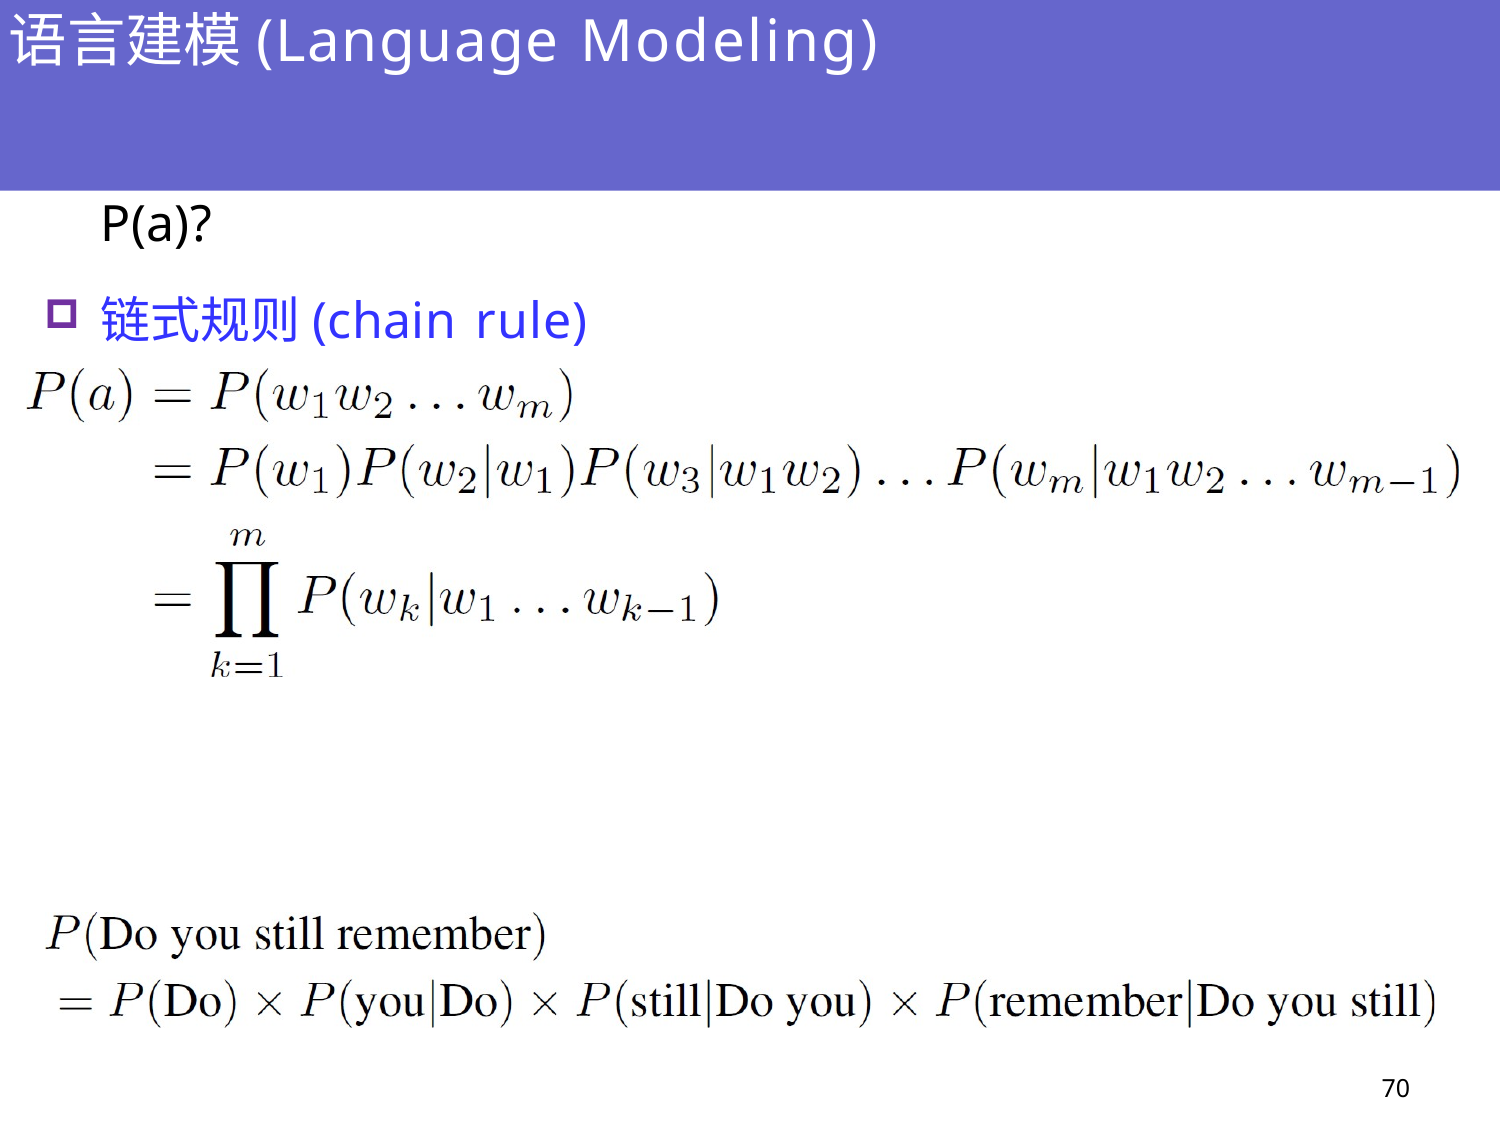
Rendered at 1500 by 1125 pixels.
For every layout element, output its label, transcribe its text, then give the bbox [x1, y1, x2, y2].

text_box 对于给定的句子a = w1 w2 … wm，如何计算P(a)? 链式规则(chain rule) [42, 191, 1237, 349]
text_box [26, 368, 1459, 677]
text_box [45, 912, 1435, 1028]
text_box  举例 [44, 905, 201, 968]
slide_number 70 [1375, 1067, 1438, 1125]
title 语言建模(Language Modeling) [0, 0, 1500, 191]
